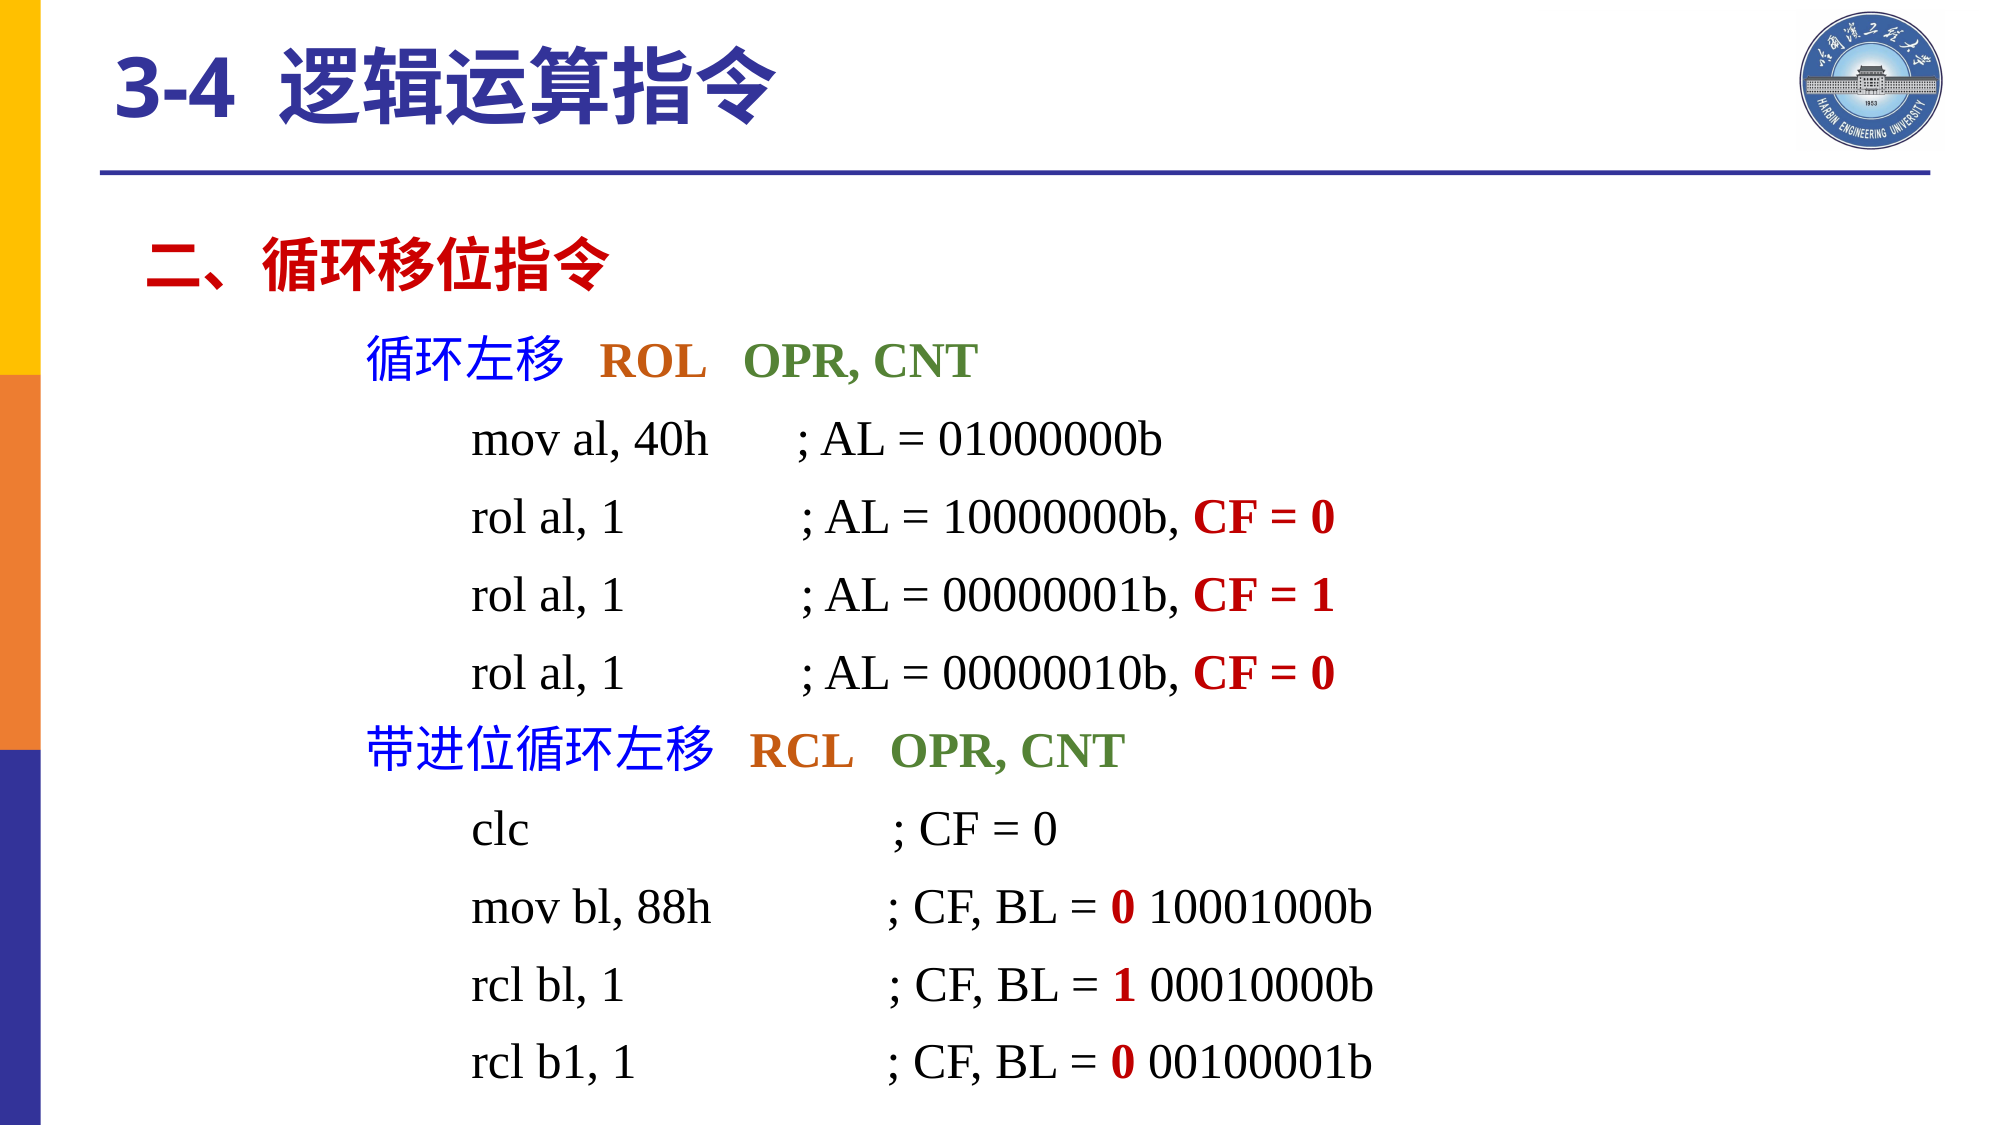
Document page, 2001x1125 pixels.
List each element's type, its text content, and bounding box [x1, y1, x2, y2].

text_box 二、循环移位指令 [129, 196, 626, 306]
text_box 3-4 逻辑运算指令 [99, 25, 1587, 156]
picture [1538, 9, 1979, 165]
text_box 循环左移 ROL OPR, CNT mov al, 40h ; AL = 01000000b rol al, 1 ; AL = 10000000b, CF = 0 rol al, 1 ; AL = 00000001b, CF = 1 rol al, 1 ; AL = 00000010b, CF = 0 带进位循环左移 RCL OPR, CNT clc ; CF = 0 mov bl, 88h ; CF, BL = 0 10001000b rcl bl, 1 ; CF, BL = 1 00010000b rcl b1, 1 ; CF, BL = 0 00100001b [350, 260, 1851, 1125]
